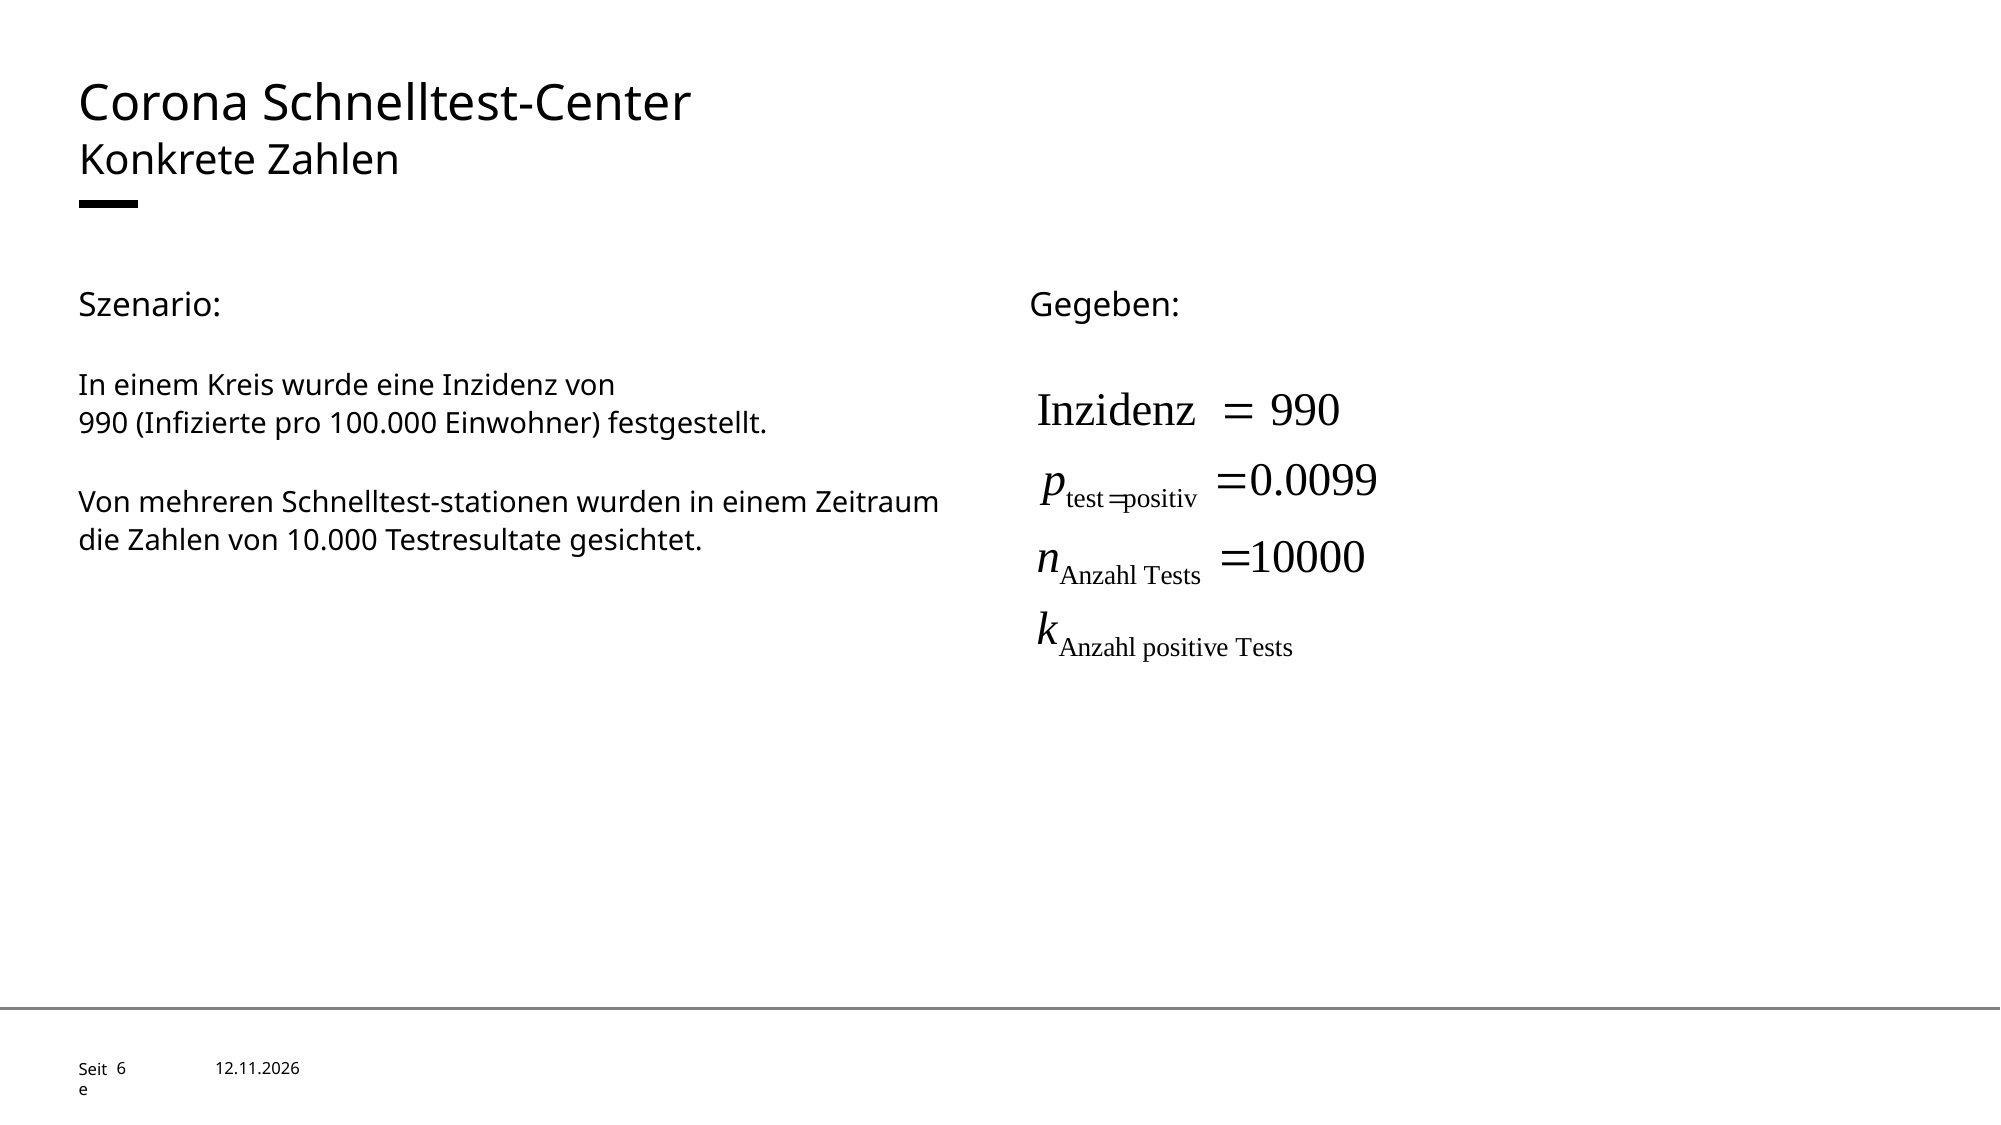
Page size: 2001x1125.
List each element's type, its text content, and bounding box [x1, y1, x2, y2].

list Szenario: In einem Kreis wurde eine Inzidenz von 990 (Infizierte pro 100.000 Einwohner) festgestellt. Von mehreren Schnelltest-stationen wurden in einem Zeitraum die Zahlen von 10.000 Testresultate gesichtet. [78, 279, 971, 642]
list Gegeben: [1029, 279, 1922, 406]
title Corona Schnelltest-Center [78, 64, 1922, 127]
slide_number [214, 1059, 357, 1080]
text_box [1029, 382, 1383, 673]
list Konkrete Zahlen [78, 127, 1922, 180]
slide_number 6 [116, 1059, 184, 1080]
